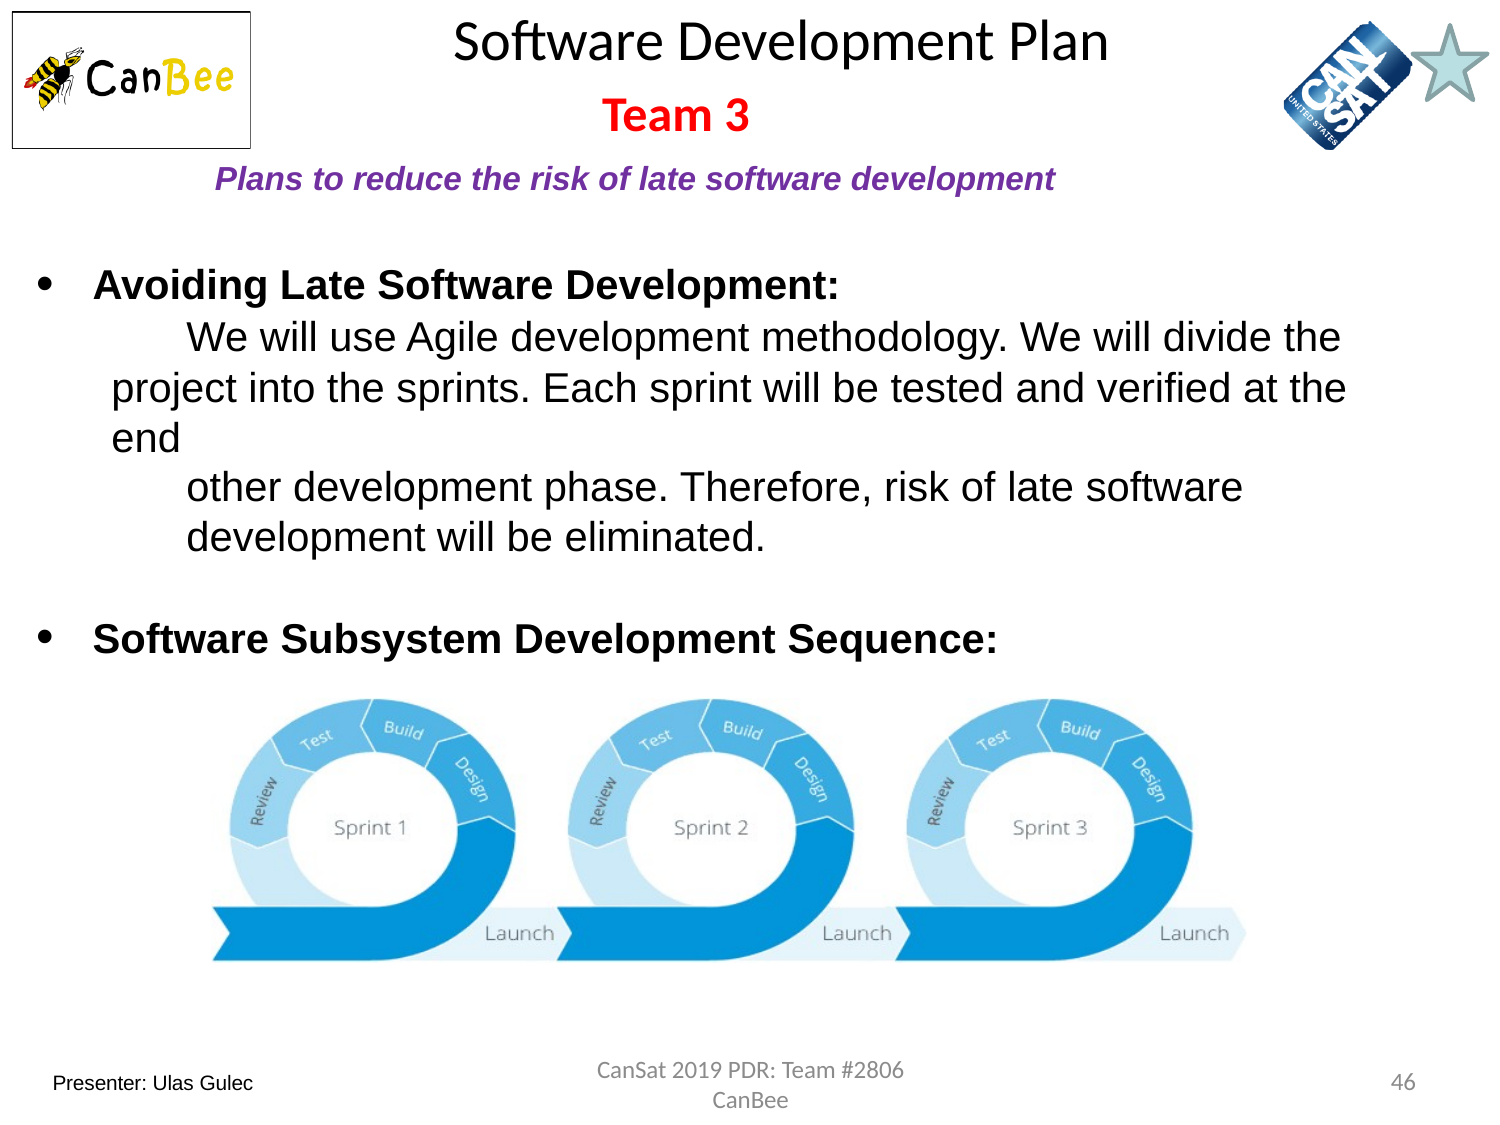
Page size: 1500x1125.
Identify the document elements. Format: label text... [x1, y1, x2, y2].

text_box Avoiding Late Software Development: We will use Agile development methodology. We will divide the project into the sprints. Each sprint will be tested and verified at the end other development phase. Therefore, risk of late software development will be eliminated. Software Subsystem Development Sequence: [34, 256, 1428, 662]
footer CanSat 2019 PDR: Team #2806 CanBee [558, 757, 942, 1125]
text_box Presenter: Ulas Gulec [50, 1069, 264, 1095]
text_box [211, 698, 1247, 963]
text_box Plans to reduce the risk of late software development [199, 149, 1338, 205]
title Software Development Plan [287, 0, 1275, 132]
text_box Team 3 [587, 74, 888, 149]
text_box [11, 11, 251, 149]
slide_number 46 [1369, 754, 1417, 1125]
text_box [1283, 21, 1490, 151]
